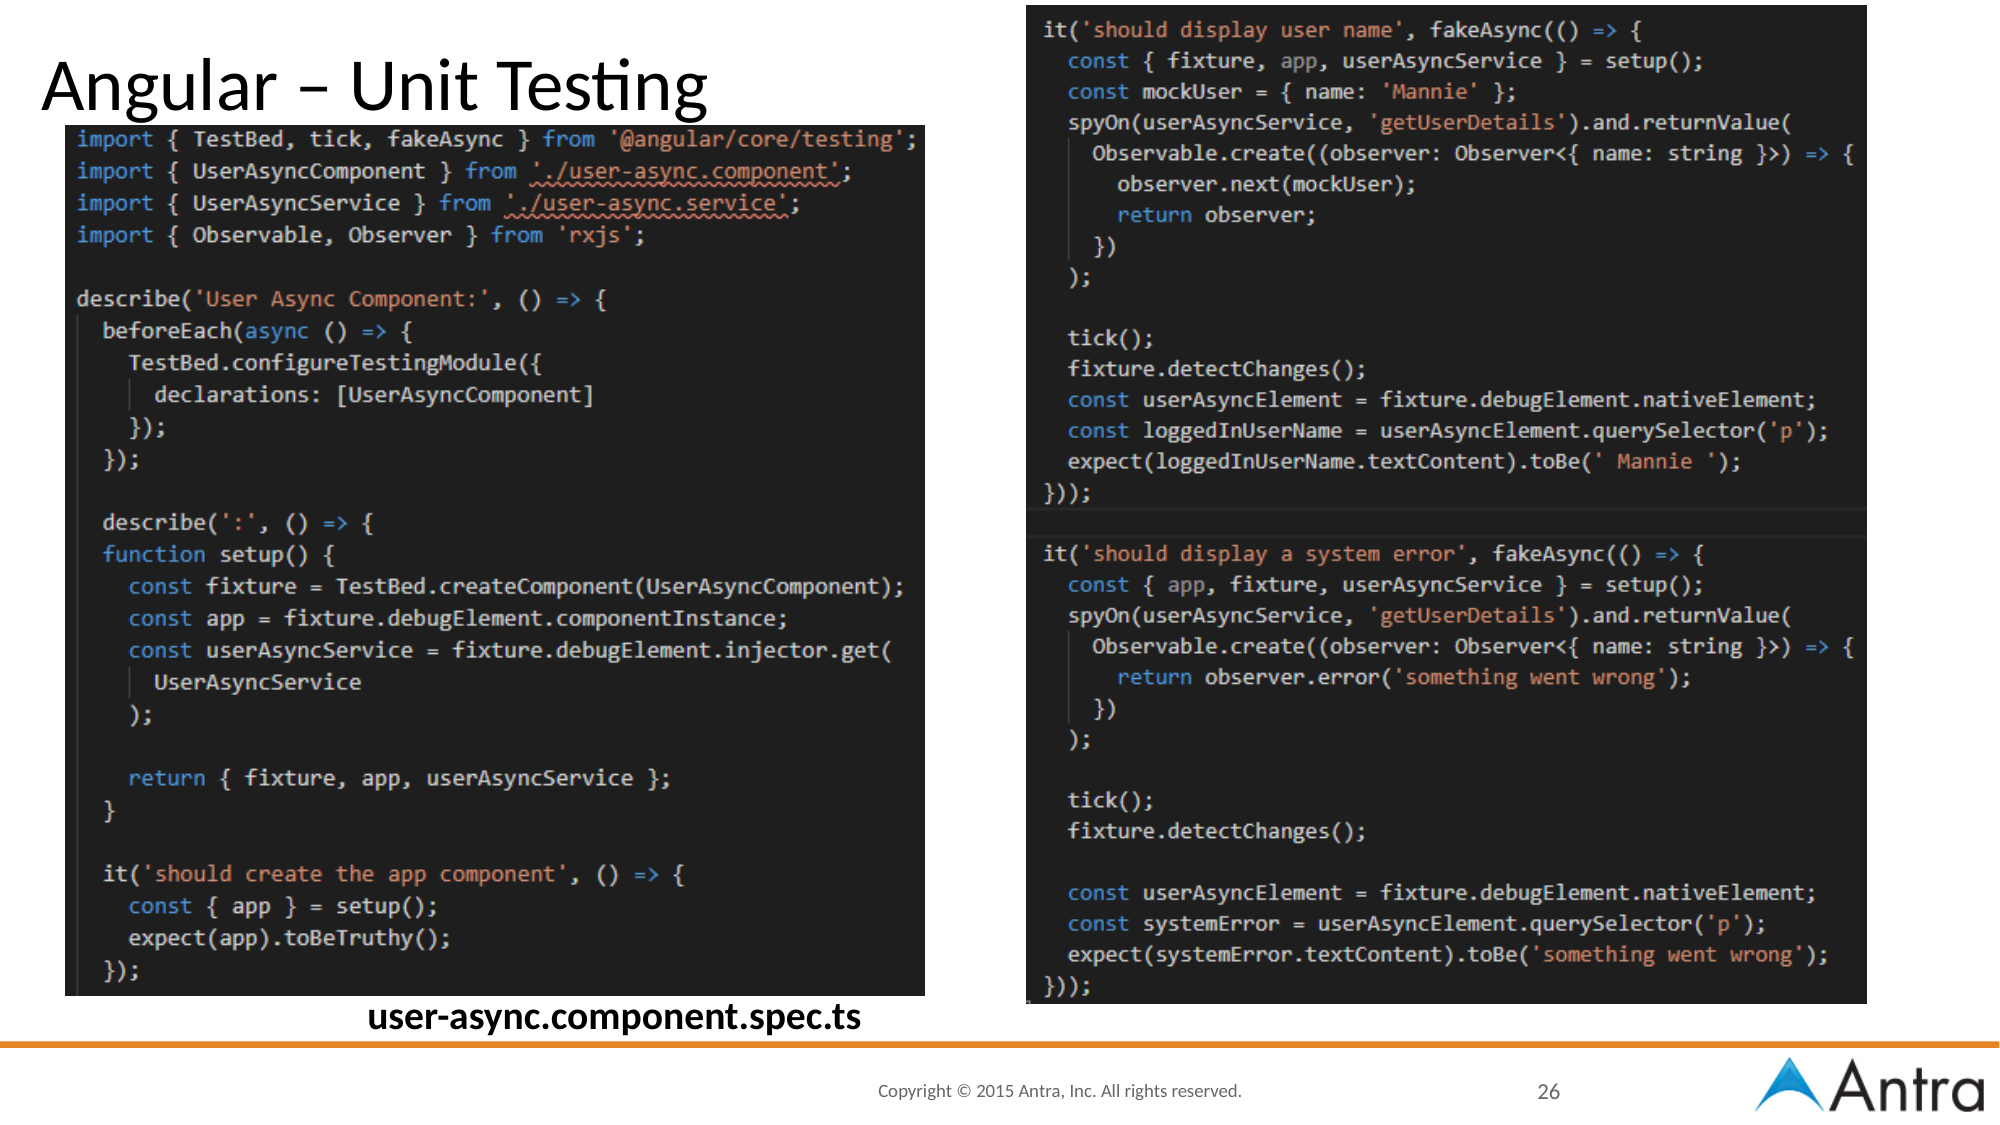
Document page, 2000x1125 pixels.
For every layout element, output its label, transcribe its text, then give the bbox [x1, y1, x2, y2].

title Angular – Unit Testing [41, 38, 1021, 126]
picture [65, 125, 925, 996]
text_box user-async.component.spec.ts [367, 1004, 518, 1125]
picture [1026, 5, 1867, 1005]
slide_number 26 [1498, 1075, 1561, 1106]
picture [1744, 1048, 1994, 1122]
